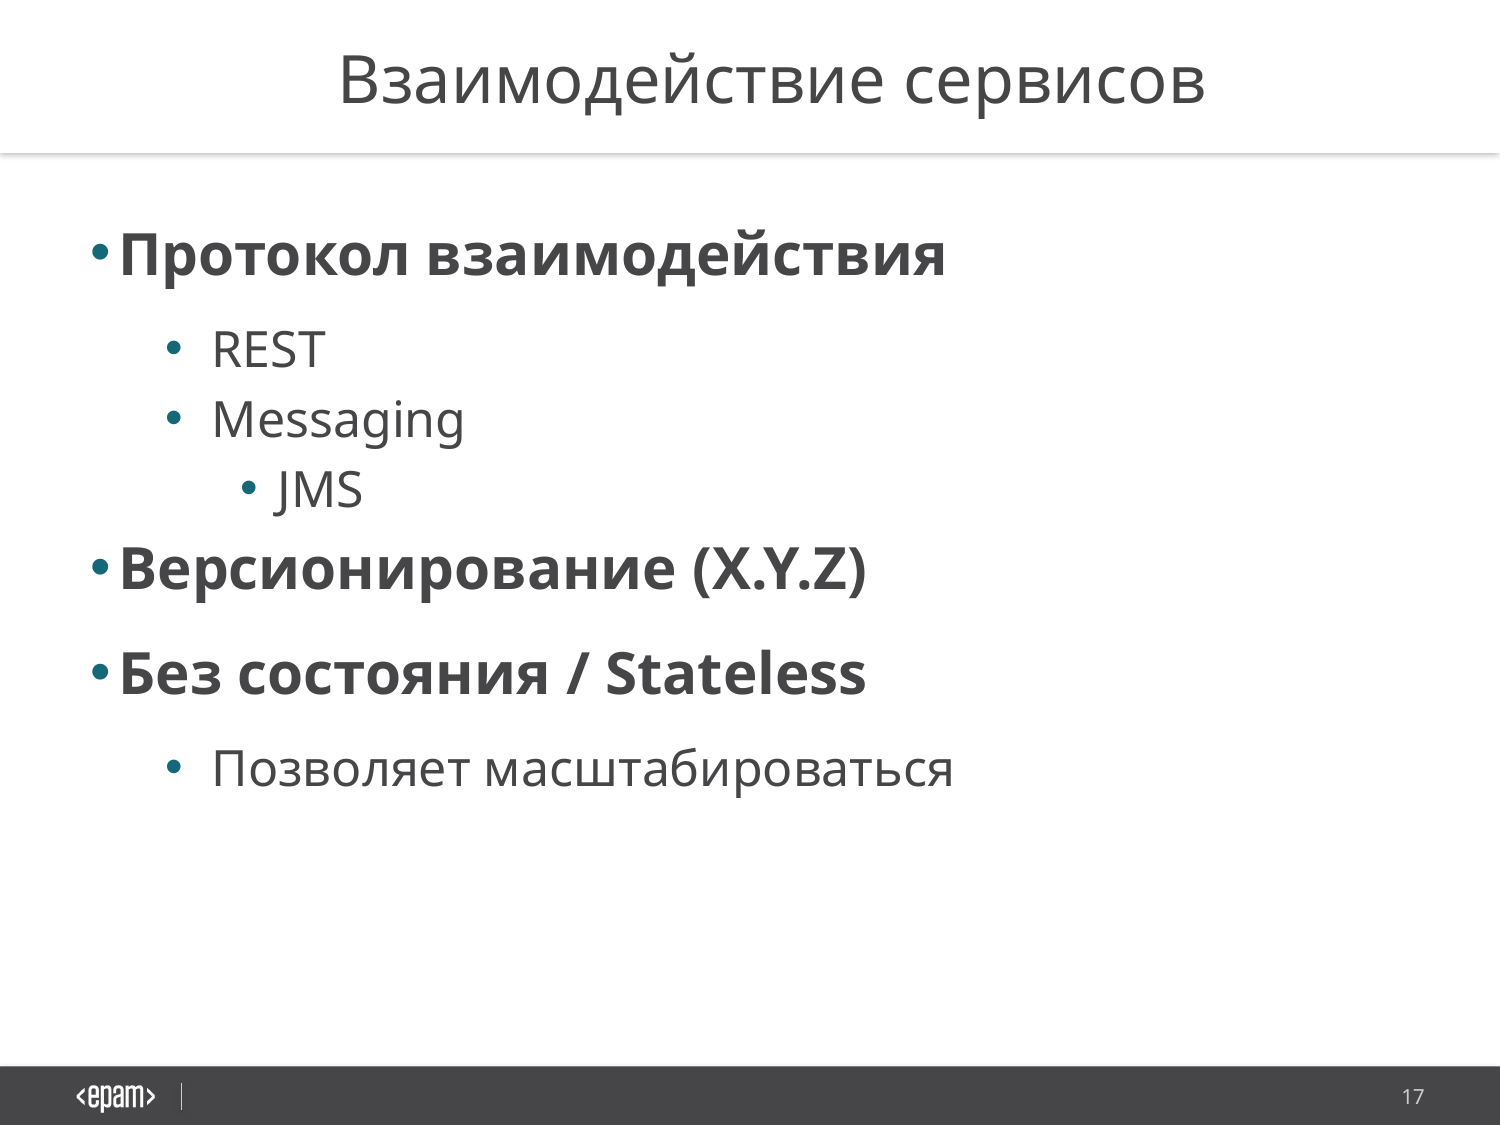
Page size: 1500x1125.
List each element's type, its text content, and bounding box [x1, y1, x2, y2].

list Взаимодействие сервисов [0, 0, 1500, 153]
text_box Протокол взаимодействия REST Messaging JMS Версионирование (X.Y.Z) Без состояния / Stateless Позволяет масштабироваться [74, 195, 1425, 1005]
picture [76, 1085, 155, 1113]
